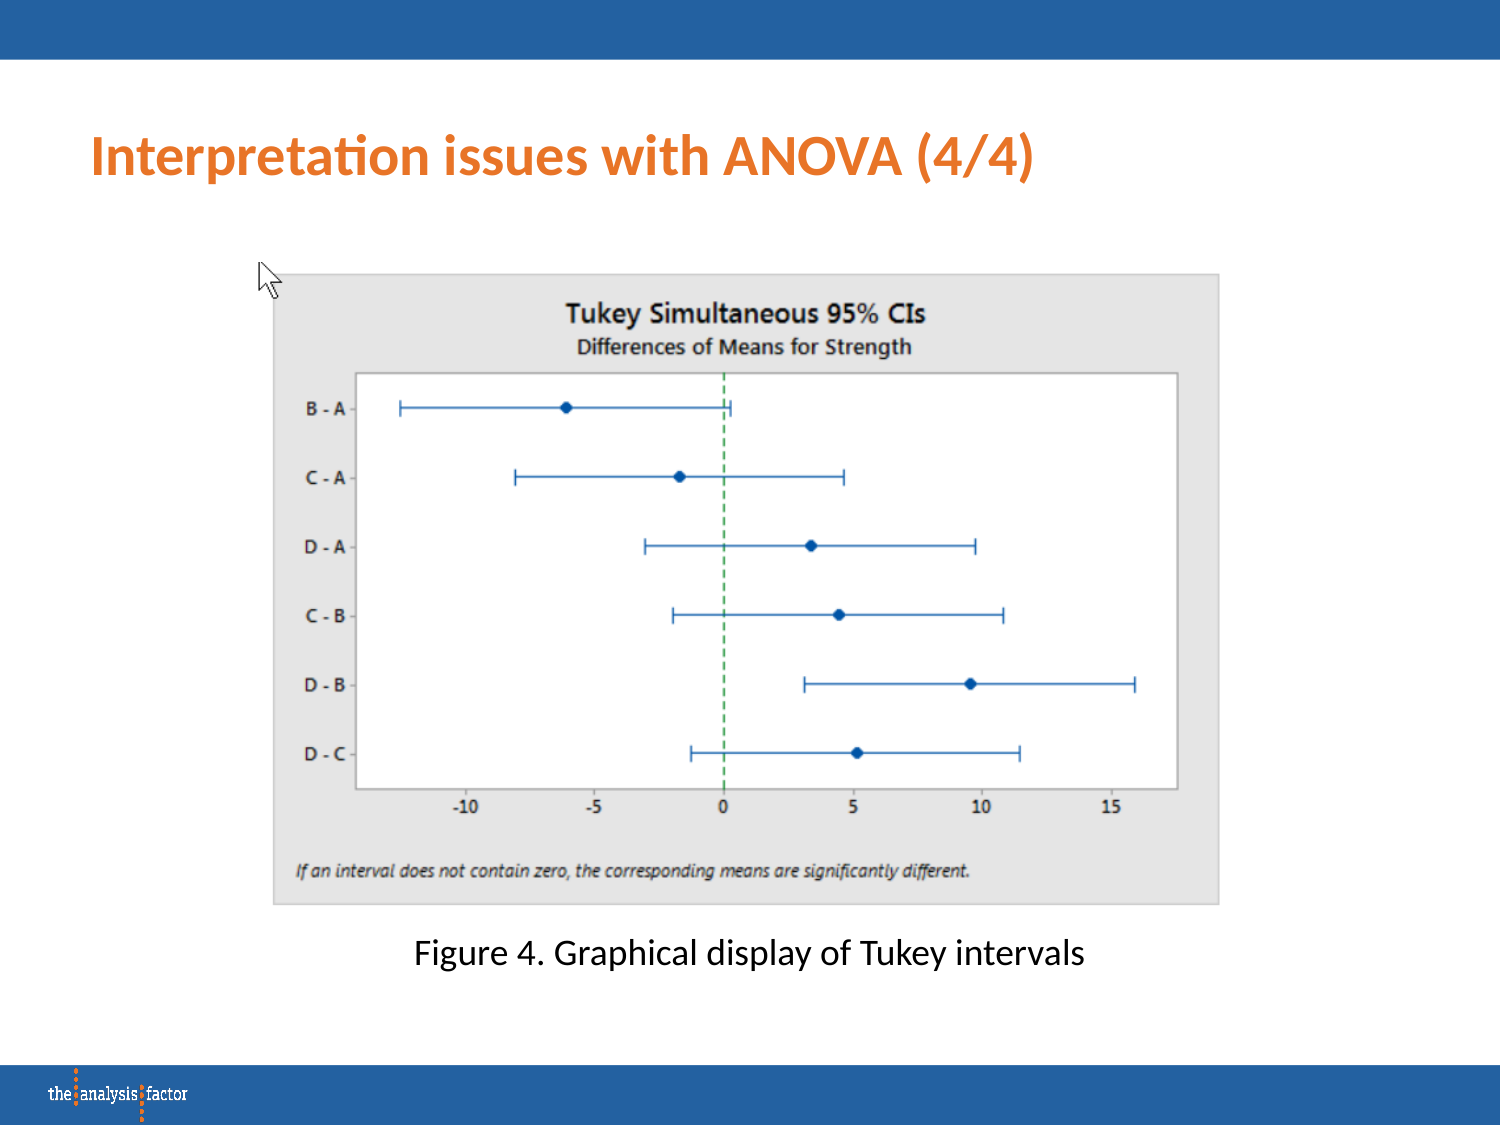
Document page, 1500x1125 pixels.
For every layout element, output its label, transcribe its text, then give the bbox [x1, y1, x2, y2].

text_box Figure 4. Graphical display of Tukey intervals [74, 920, 1425, 1005]
picture [255, 262, 1242, 921]
picture [48, 1068, 188, 1123]
title Interpretation issues with ANOVA (4/4) [75, 58, 1425, 246]
